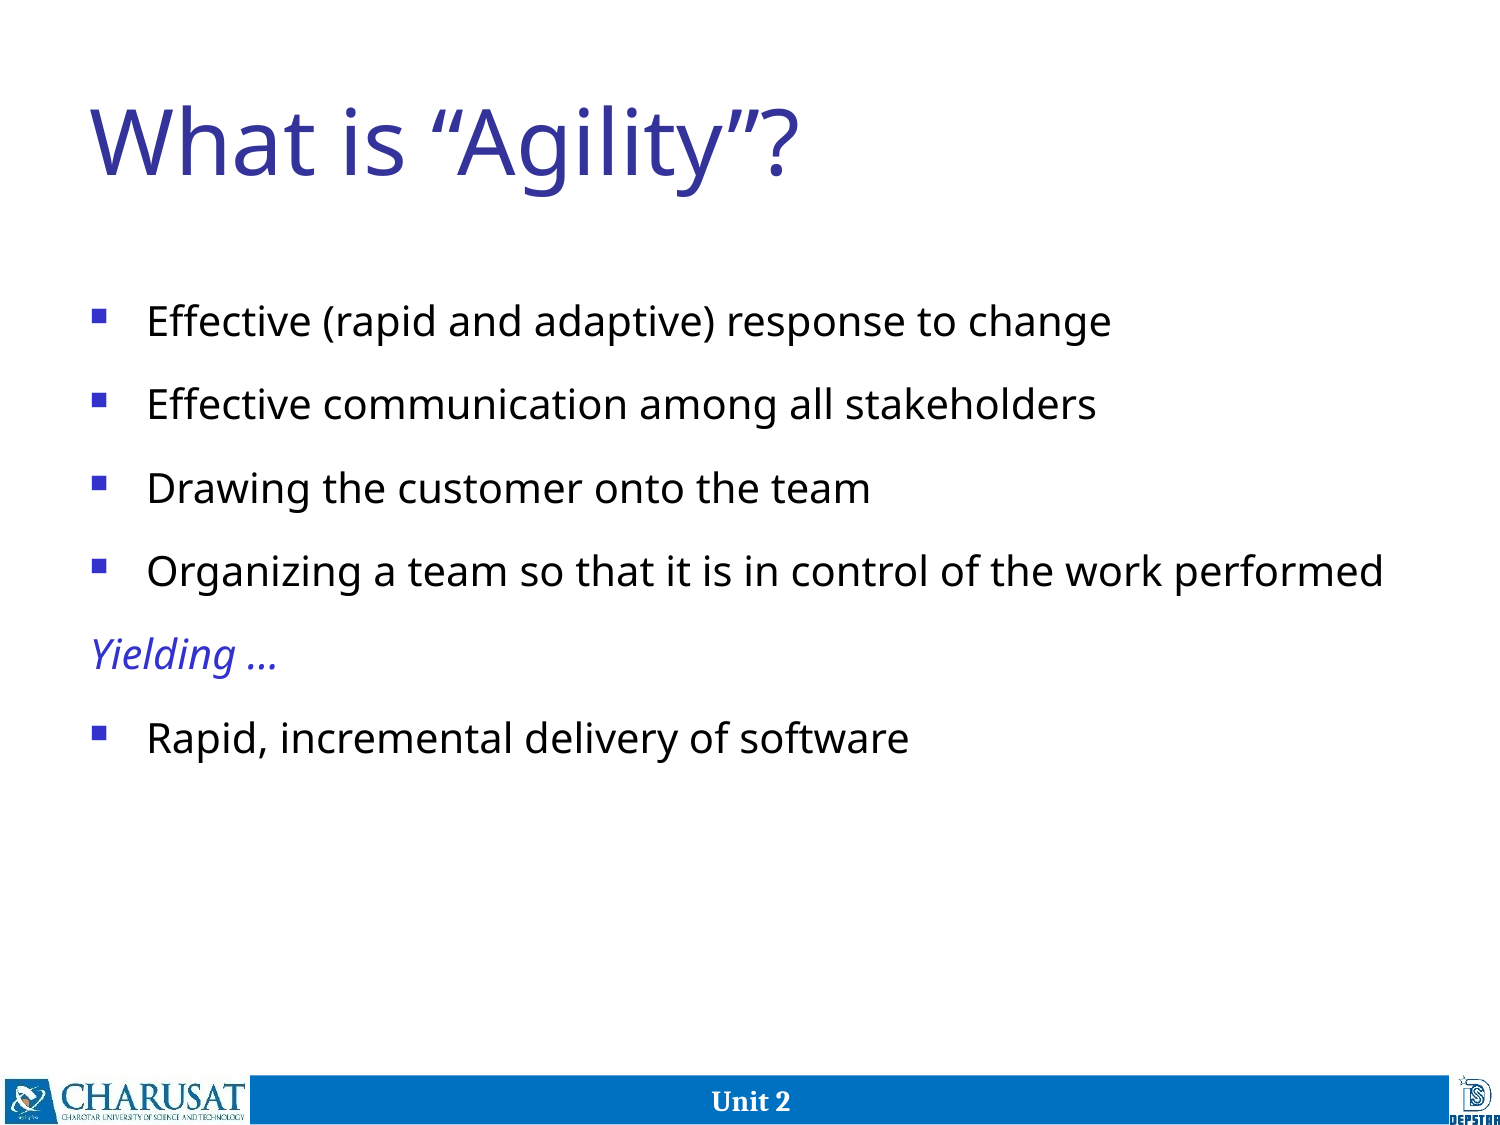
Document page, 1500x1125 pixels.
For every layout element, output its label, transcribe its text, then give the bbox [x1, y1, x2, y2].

list Effective (rapid and adaptive) response to change Effective communication among all stakeholders Drawing the customer onto the team Organizing a team so that it is in control of the work performed Yielding … Rapid, incremental delivery of software [75, 262, 1425, 1005]
picture [0, 1075, 250, 1125]
picture [1449, 1074, 1500, 1125]
title What is “Agility”? [75, 45, 1425, 233]
text_box Unit 2 [251, 1075, 1447, 1125]
